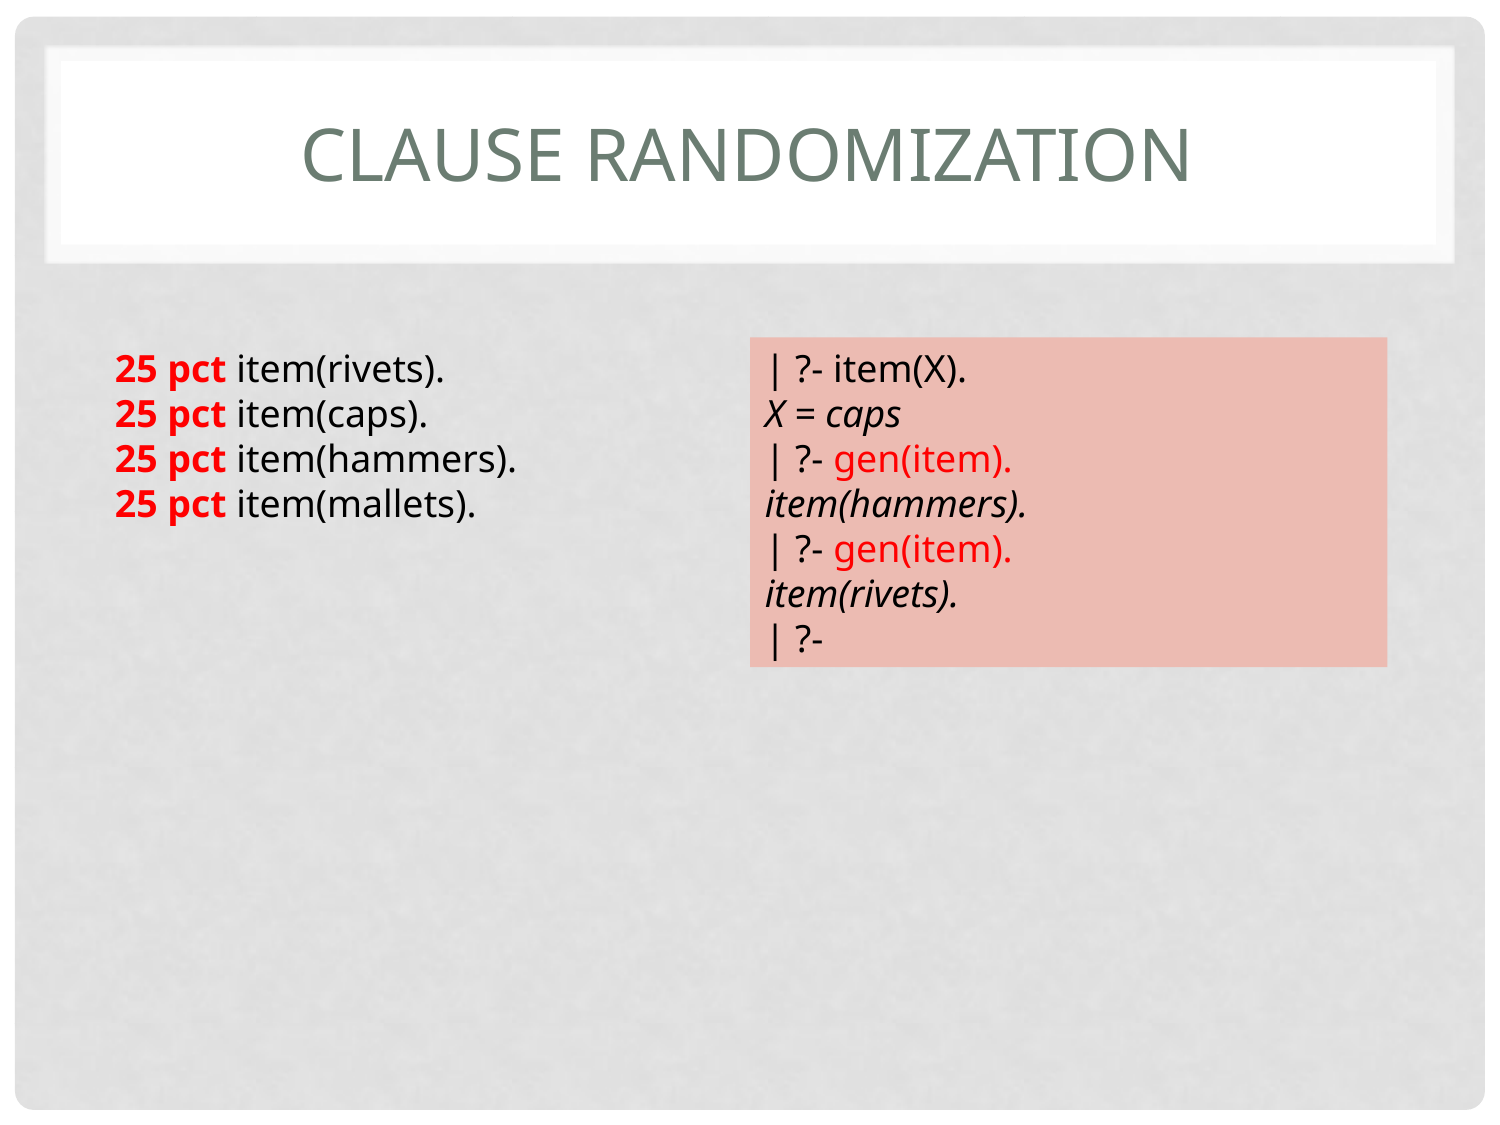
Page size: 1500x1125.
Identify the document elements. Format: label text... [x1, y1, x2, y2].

text_box 25 pct item(rivets). 25 pct item(caps). 25 pct item(hammers). 25 pct item(mallets). [99, 337, 738, 533]
title Clause Randomization [69, 66, 1425, 238]
text_box | ?- item(X). X = caps | ?- gen(item). item(hammers). | ?- gen(item). item(rivets). | ?- [750, 337, 1388, 668]
